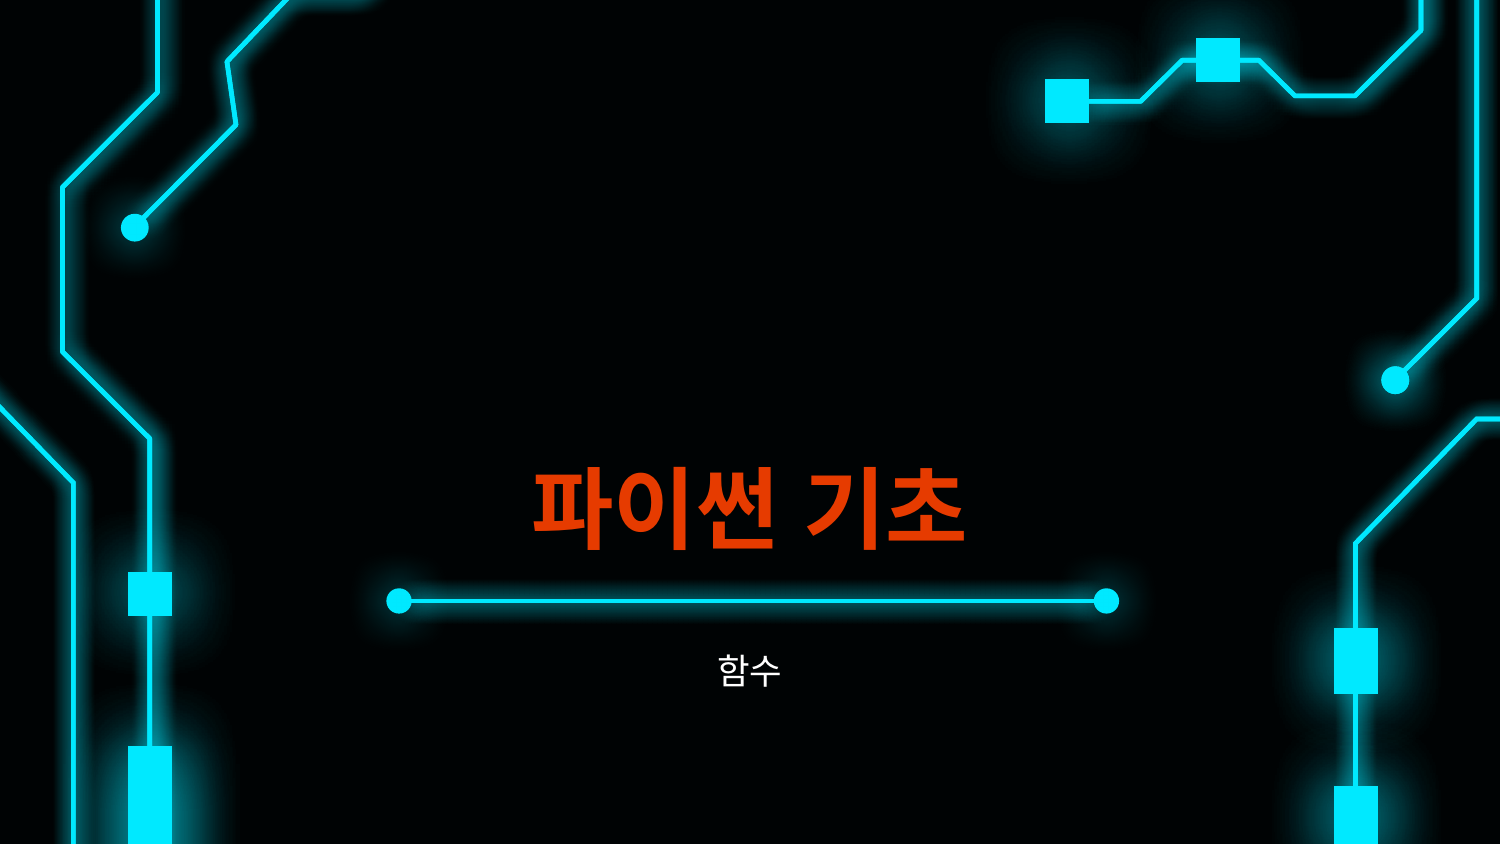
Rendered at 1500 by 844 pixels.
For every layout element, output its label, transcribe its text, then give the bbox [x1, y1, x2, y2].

title 파이썬 기초 [210, 210, 1290, 576]
subtitle 함수 [362, 634, 1138, 696]
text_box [387, 589, 1118, 613]
